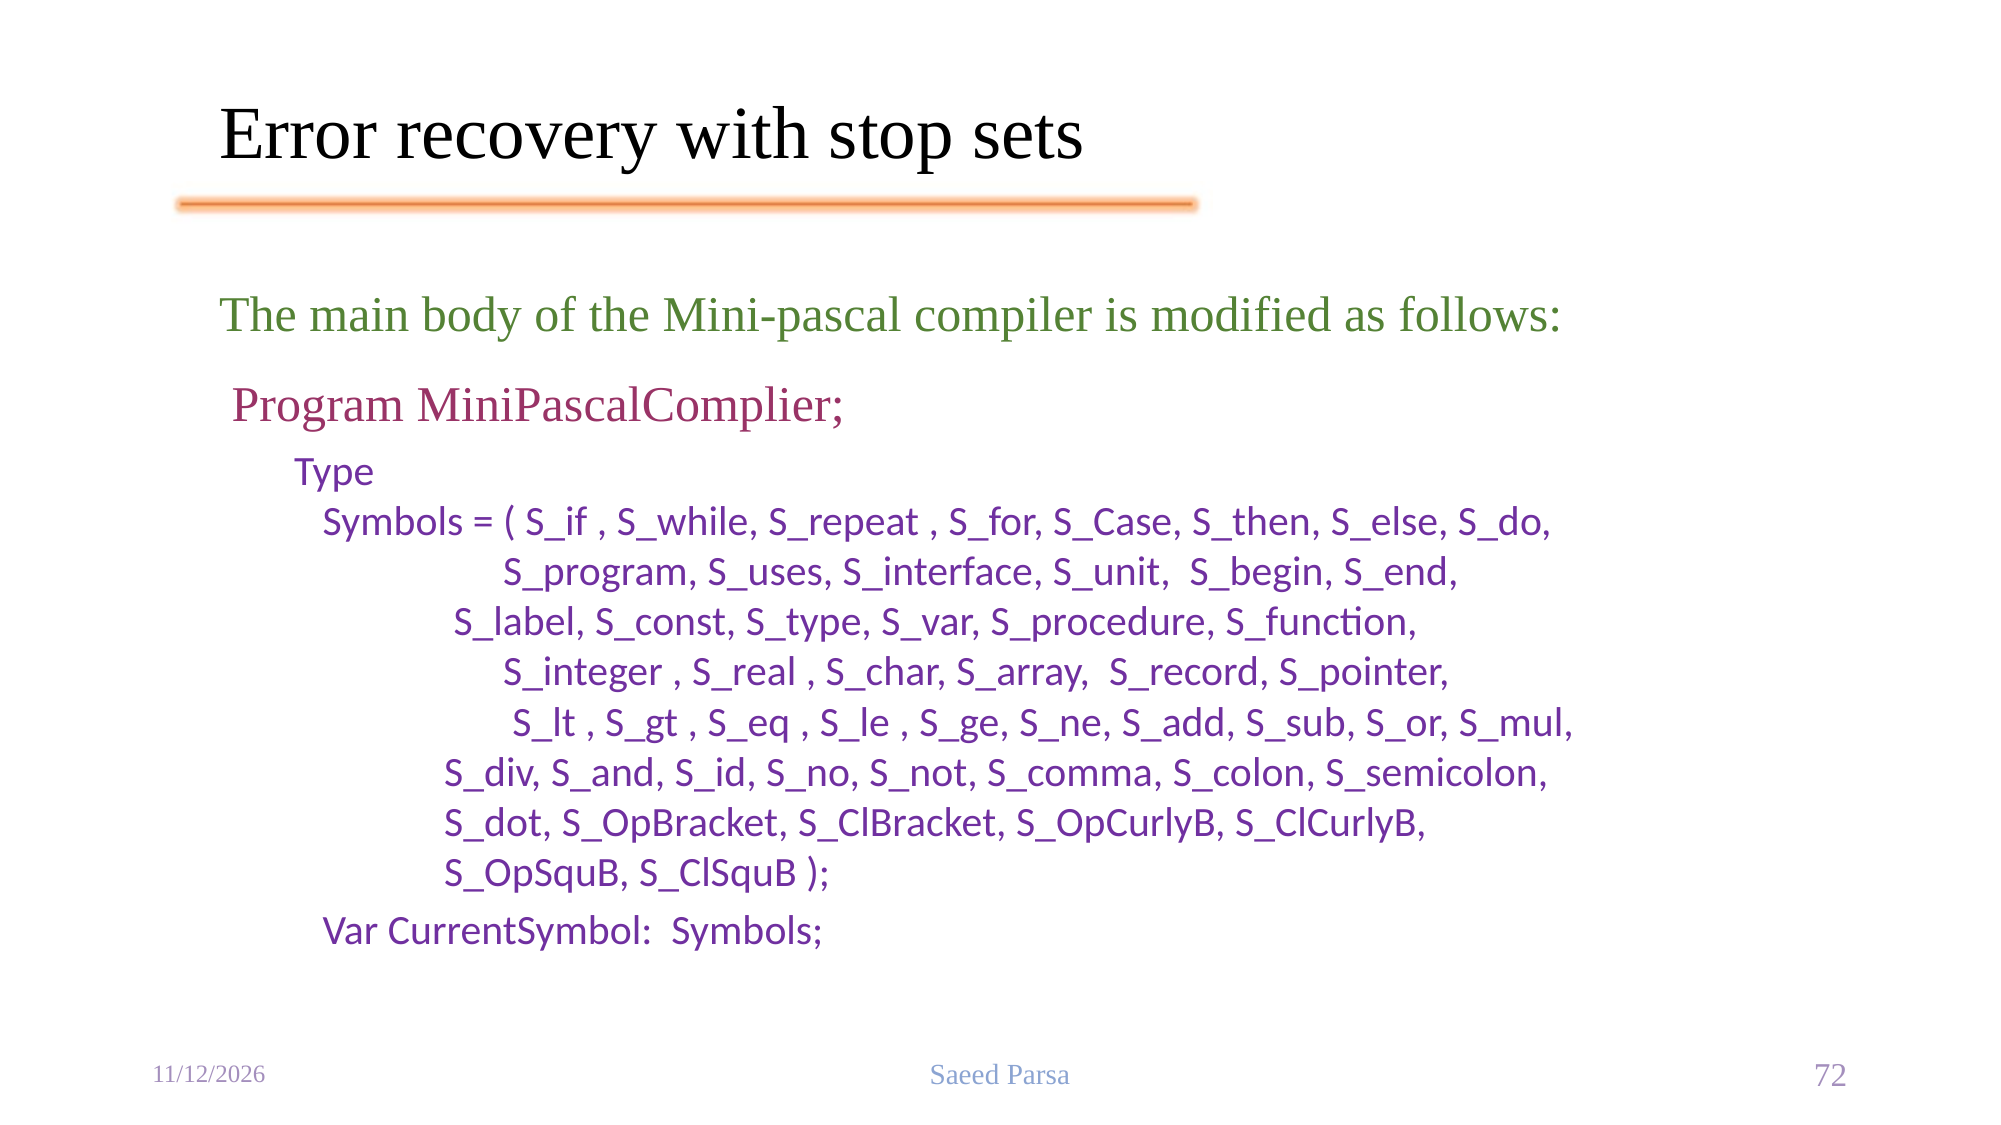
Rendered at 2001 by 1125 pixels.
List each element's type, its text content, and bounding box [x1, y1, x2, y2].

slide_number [137, 1042, 588, 1103]
text_box The main body of the Mini-pascal compiler is modified as follows: Program MiniPascalComplier; Type Symbols = ( S_if , S_while, S_repeat , S_for, S_Case, S_then, S_else, S_do, S_program, S_uses, S_interface, S_unit, S_begin, S_end, S_label, S_const, S_type, S_var, S_procedure, S_function, S_integer , S_real , S_char, S_array, S_record, S_pointer, S_lt , S_gt , S_eq , S_le , S_ge, S_ne, S_add, S_sub, S_or, S_mul, S_div, S_and, S_id, S_no, S_not, S_comma, S_colon, S_semicolon, S_dot, S_OpBracket, S_ClBracket, S_OpCurlyB, S_ClCurlyB, S_OpSquB, S_ClSquB ); Var CurrentSymbol: Symbols; [204, 255, 1861, 962]
picture [152, 181, 1213, 237]
title Error recovery with stop sets [204, 86, 1585, 182]
slide_number 72 [1412, 1042, 1863, 1103]
footer Saeed Parsa [662, 1042, 1338, 1103]
